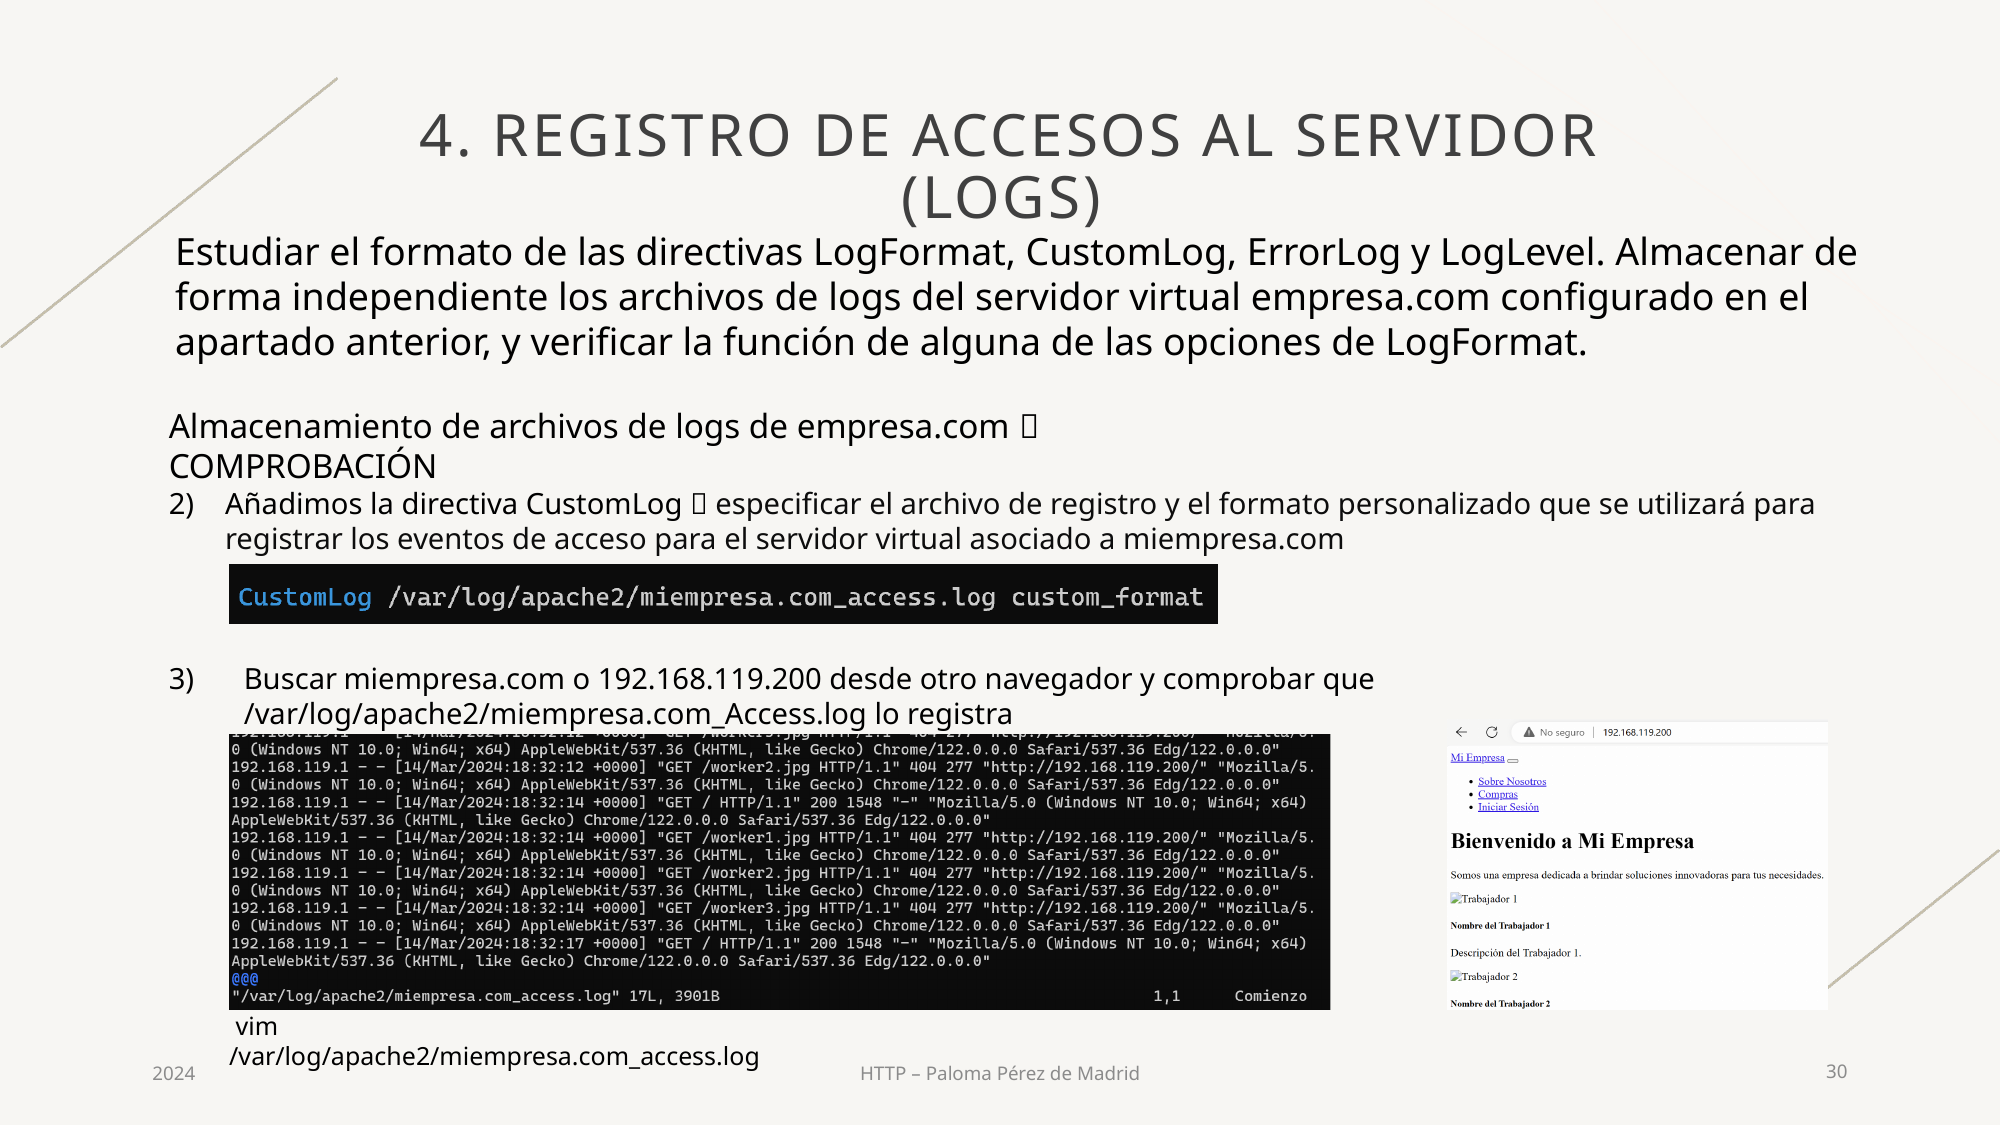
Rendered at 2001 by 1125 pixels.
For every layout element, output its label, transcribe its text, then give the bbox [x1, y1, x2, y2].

text_box 4. Registro de accesos al servidor (logs) [319, 60, 1702, 278]
text_box Estudiar el formato de las directivas LogFormat, CustomLog, ErrorLog y LogLevel. Almacenar de forma independiente los archivos de logs del servidor virtual empresa.com configurado en el apartado anterior, y verificar la función de alguna de las opciones de LogFormat. [160, 221, 1942, 371]
picture [0, 77, 319, 348]
picture [228, 734, 1331, 1010]
slide_number 30 [1412, 1042, 1863, 1103]
footer HTTP – Paloma Pérez de Madrid [662, 1042, 1338, 1103]
picture [1447, 719, 2000, 1010]
text_box Añadimos la directiva CustomLog  especificar el archivo de registro y el formato personalizado que se utilizará para registrar los eventos de acceso para el servidor virtual asociado a miempresa.com Buscar miempresa.com o 192.168.119.200 desde otro navegador y comprobar que /var/log/apache2/miempresa.com_Access.log lo registra [153, 478, 1936, 773]
slide_number 2024 [137, 1042, 588, 1103]
text_box vim /var/log/apache2/miempresa.com_access.log [214, 1003, 803, 1078]
picture [228, 564, 1218, 625]
text_box Almacenamiento de archivos de logs de empresa.com  COMPROBACIÓN [153, 398, 1308, 478]
